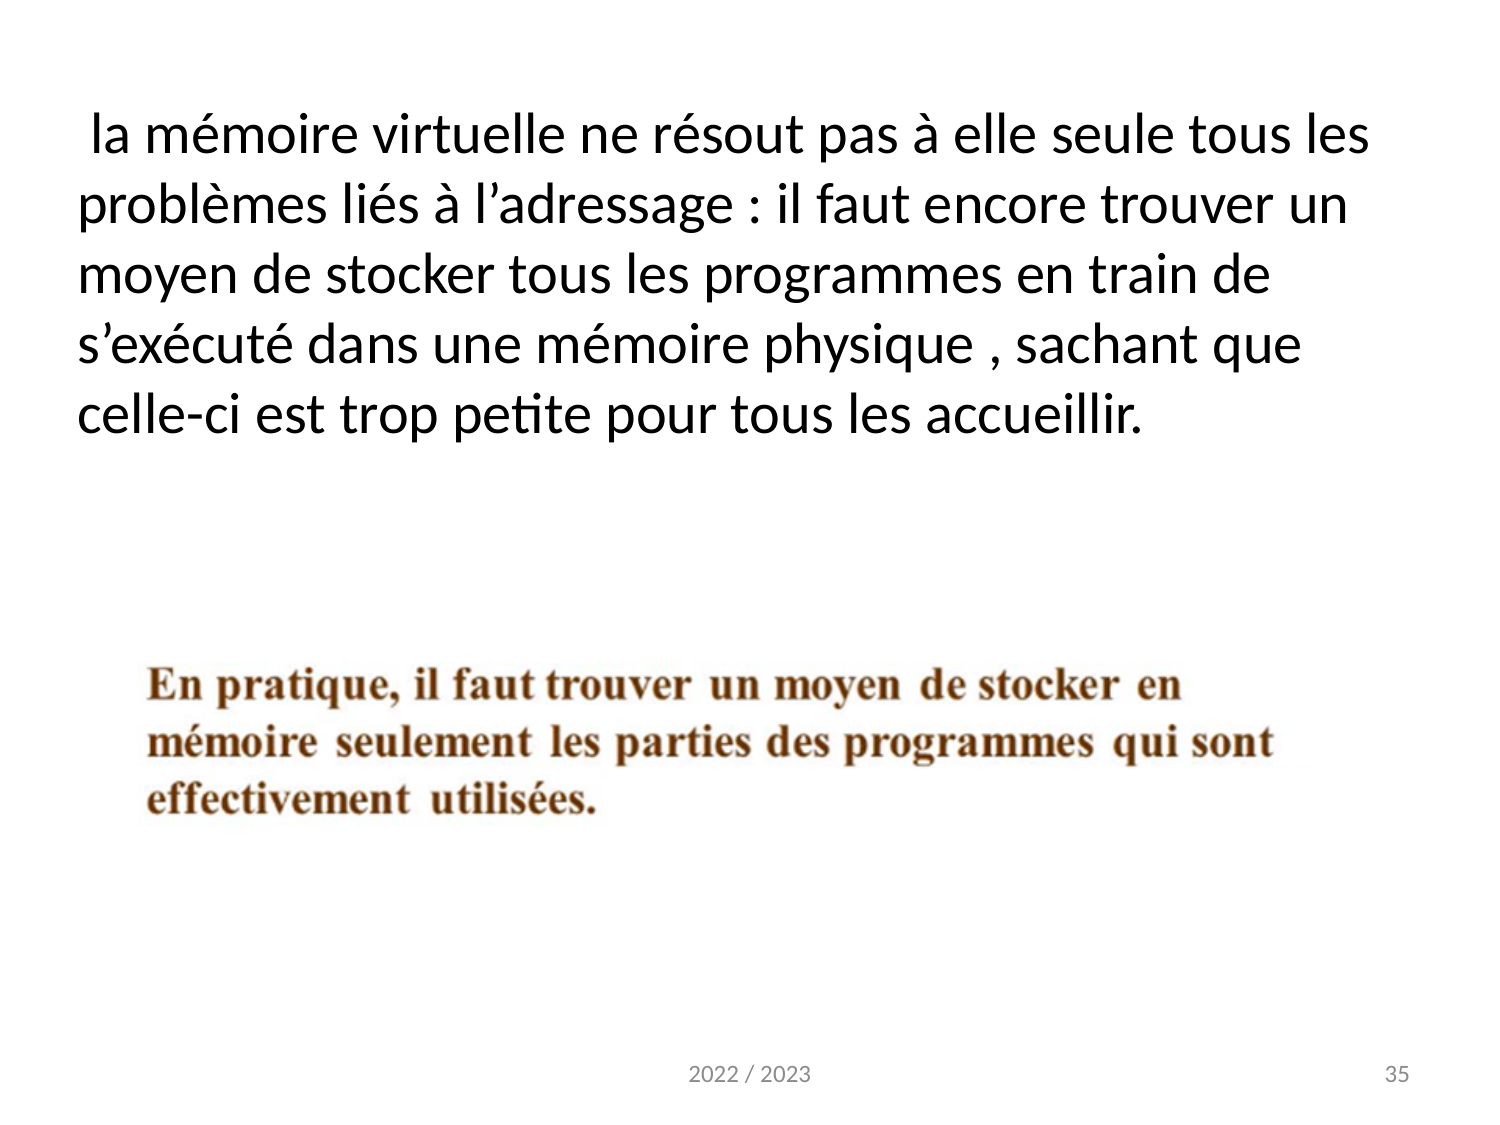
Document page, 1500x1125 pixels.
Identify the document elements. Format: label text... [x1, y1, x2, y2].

slide_number 35 [1074, 1042, 1425, 1103]
text_box la mémoire virtuelle ne résout pas à elle seule tous les problèmes liés à l’adressage : il faut encore trouver un moyen de stocker tous les programmes en train de s’exécuté dans une mémoire physique , sachant que celle-ci est trop petite pour tous les accueillir. [62, 87, 1438, 453]
footer 2022 / 2023 [512, 1042, 988, 1103]
picture [137, 649, 1358, 865]
